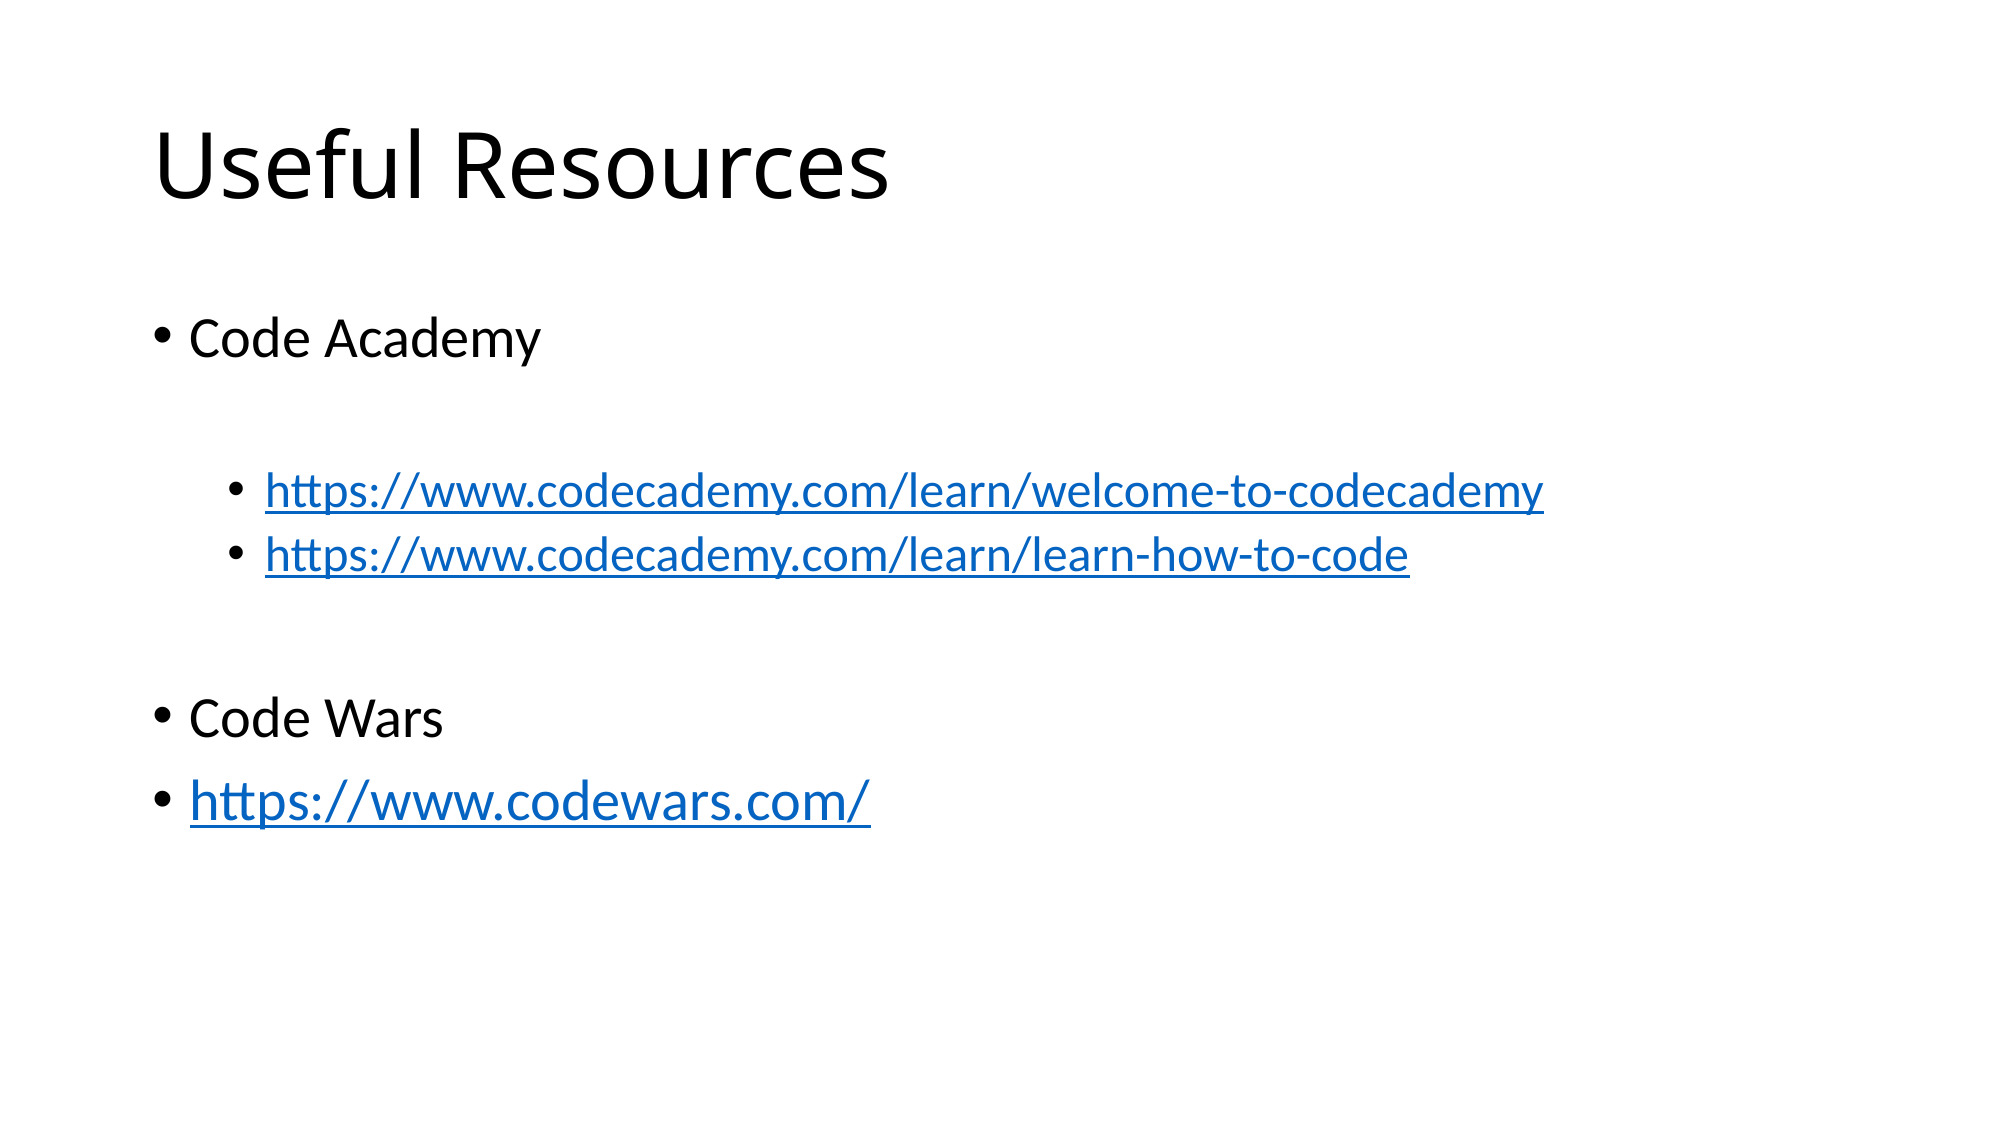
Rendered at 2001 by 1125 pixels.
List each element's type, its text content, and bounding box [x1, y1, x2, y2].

title Useful Resources [137, 59, 1863, 278]
list Code Academy https://www.codecademy.com/learn/welcome-to-codecademy https://www.codecademy.com/learn/learn-how-to-code Code Wars https://www.codewars.com/ [137, 299, 1863, 1014]
